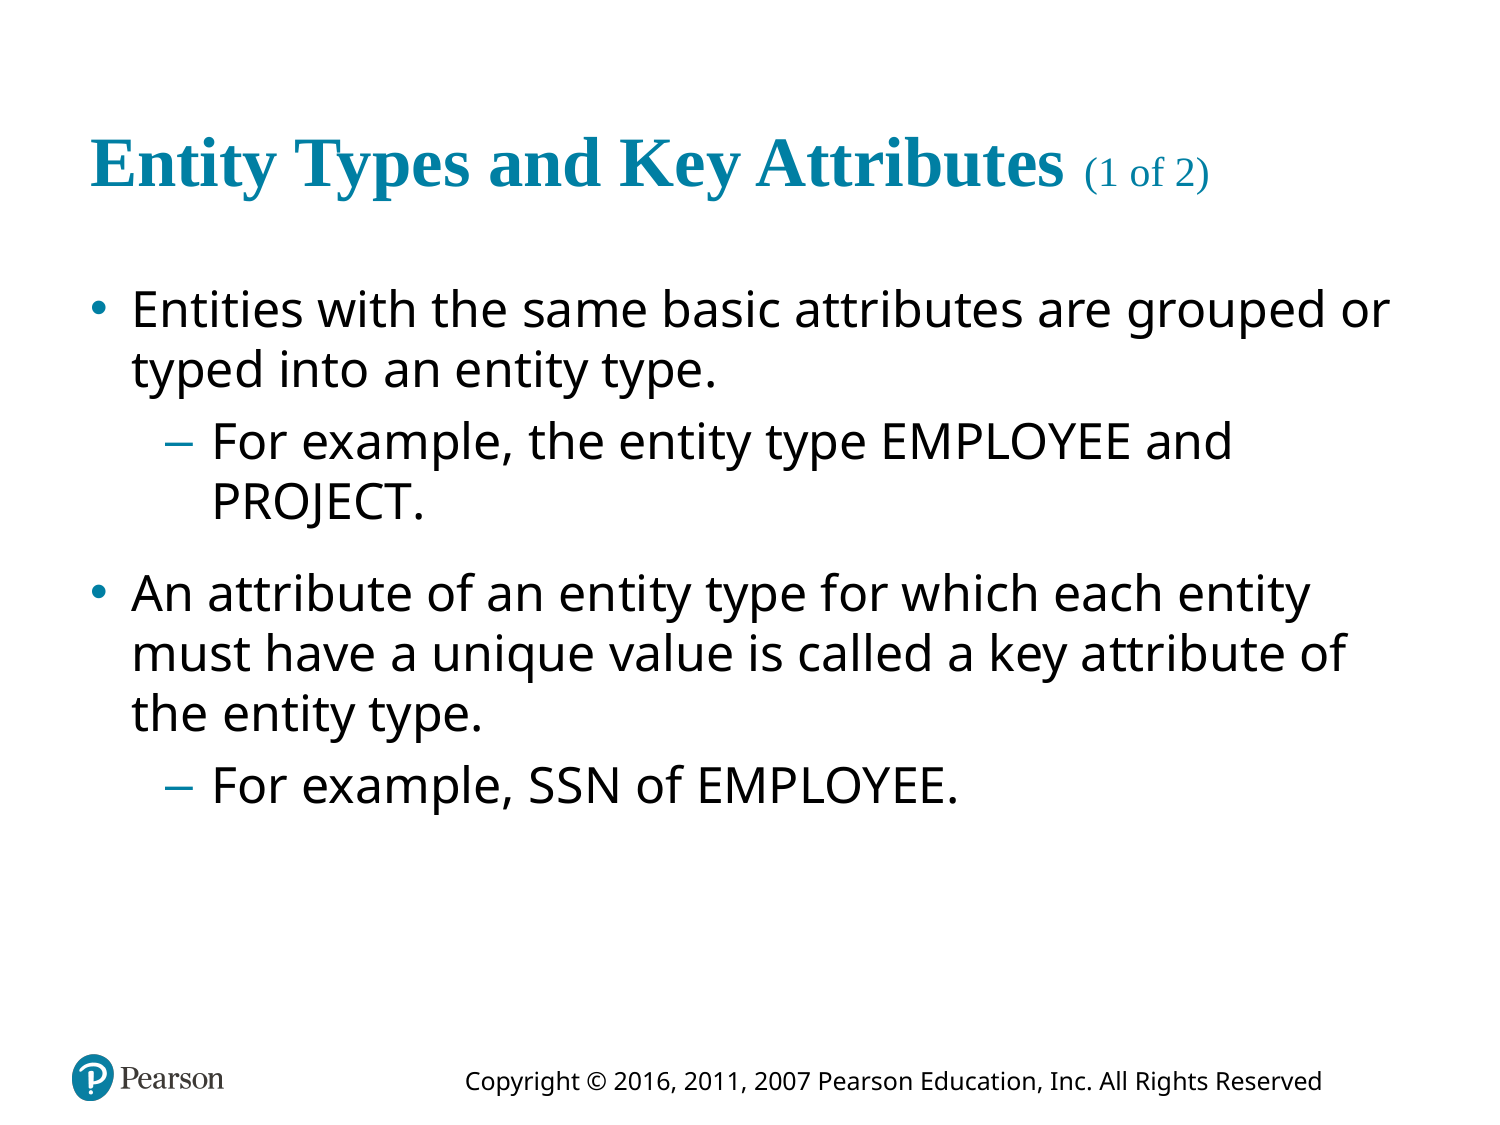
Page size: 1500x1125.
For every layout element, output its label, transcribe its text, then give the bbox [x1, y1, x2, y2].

title Entity Types and Key Attributes (1 of 2) [75, 0, 1425, 216]
picture [72, 1087, 83, 1101]
list Entities with the same basic attributes are grouped or typed into an entity type. For example, the entity type EMPLOYEE and PROJECT. An attribute of an entity type for which each entity must have a unique value is called a key attribute of the entity type. For example, S S N of EMPLOYEE. [75, 262, 1425, 931]
picture [80, 1063, 106, 1088]
picture [72, 1054, 88, 1070]
picture [98, 1054, 224, 1101]
